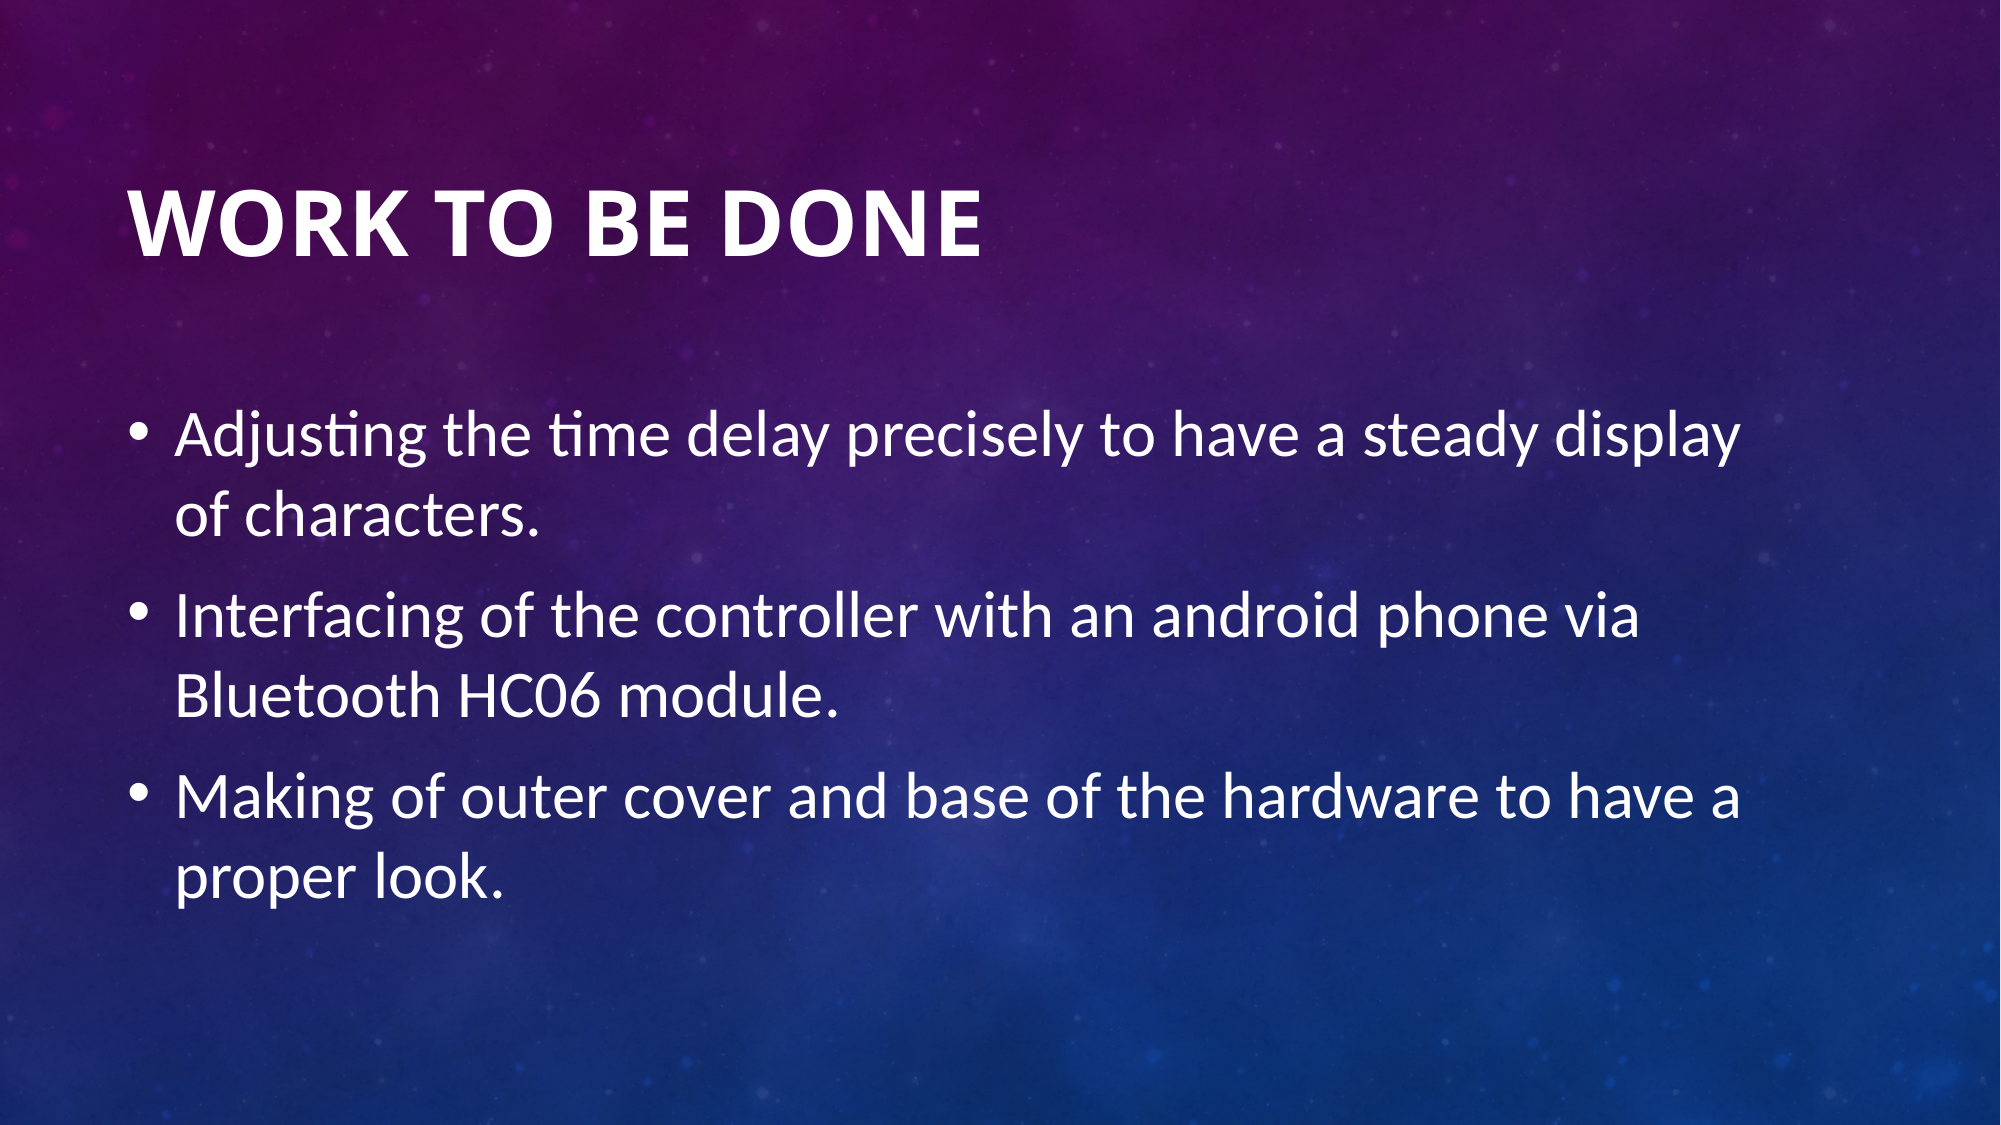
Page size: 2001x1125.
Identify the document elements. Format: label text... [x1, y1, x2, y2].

list Adjusting the time delay precisely to have a steady display of characters. Interfacing of the controller with an android phone via Bluetooth HC06 module. Making of outer cover and base of the hardware to have a proper look. [112, 351, 1775, 950]
title WORK TO BE DONE [112, 99, 1775, 339]
picture [0, 0, 2001, 1125]
